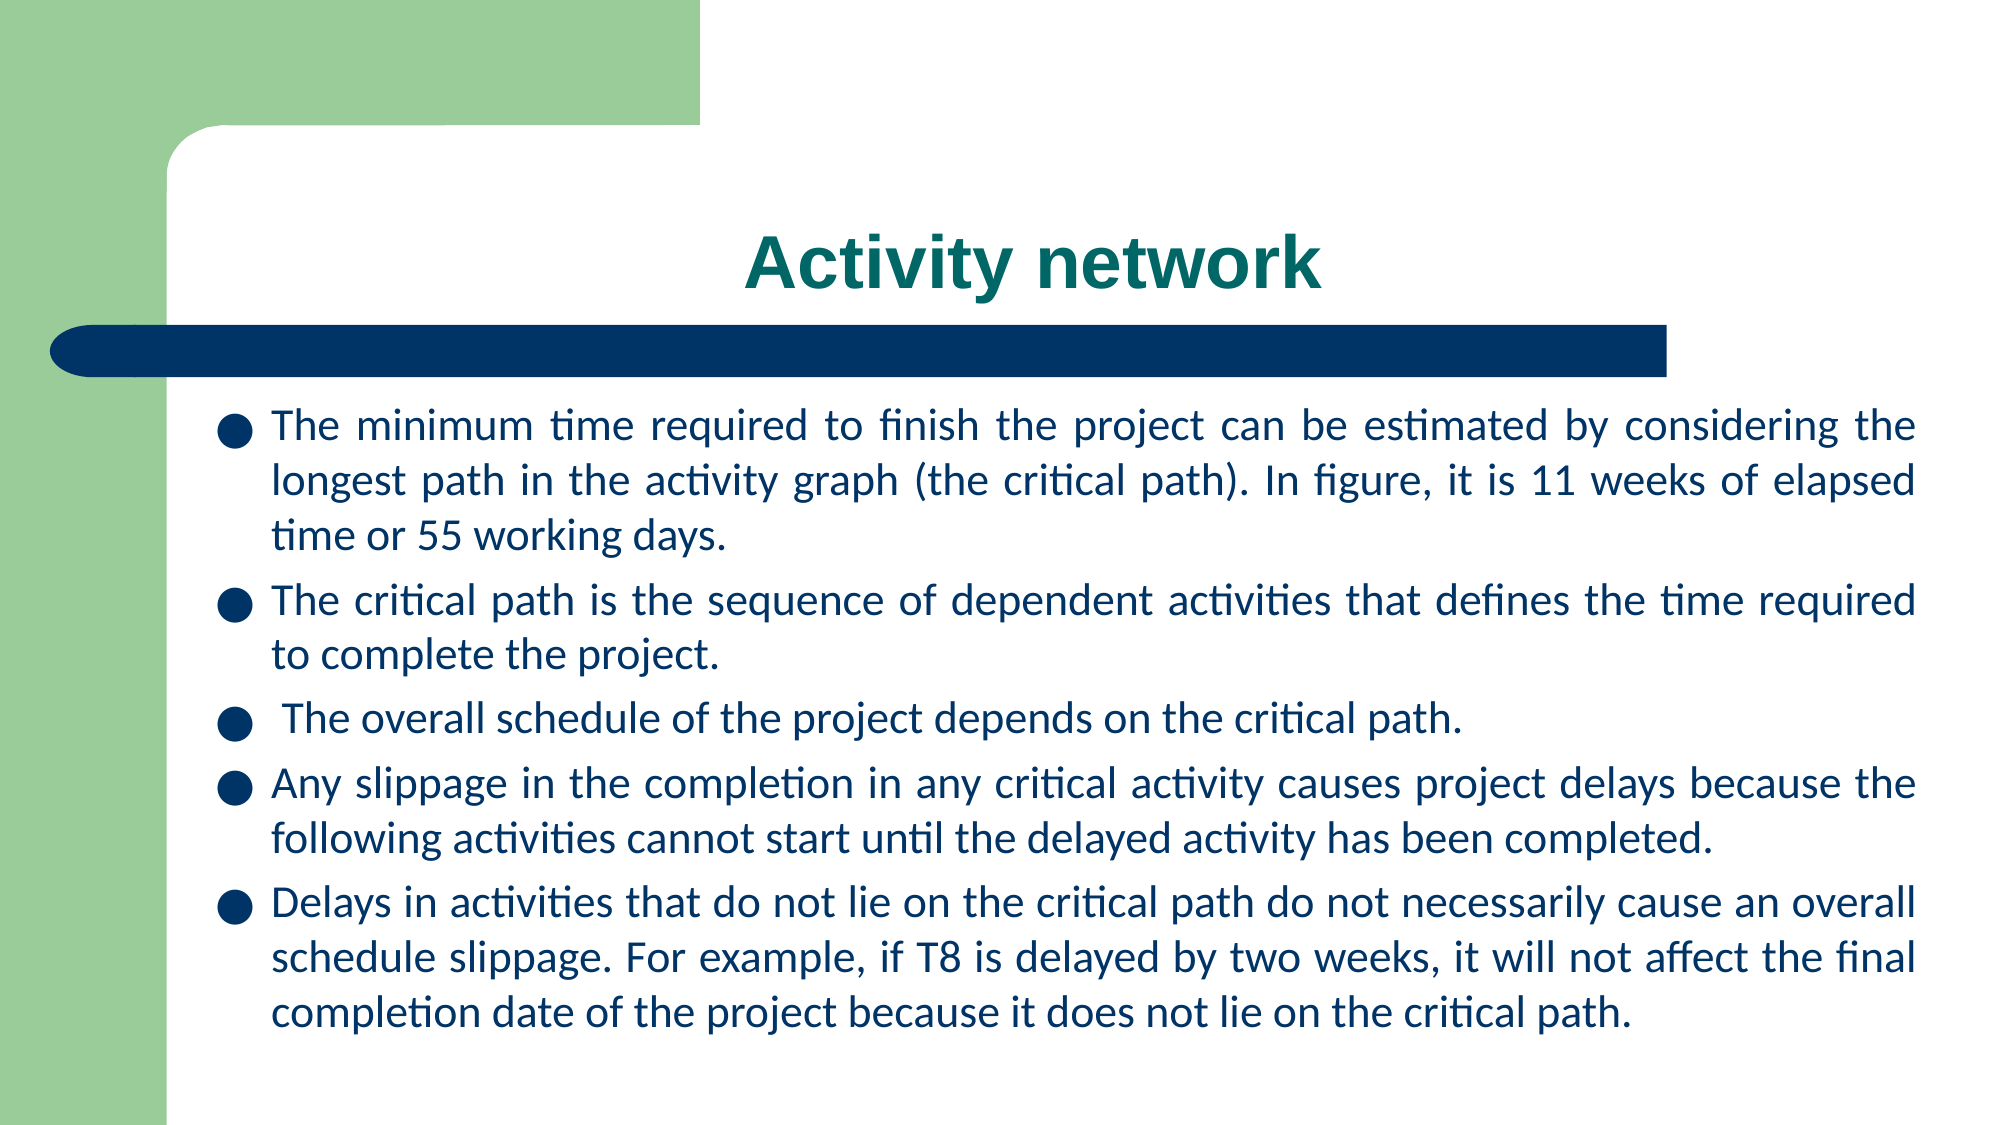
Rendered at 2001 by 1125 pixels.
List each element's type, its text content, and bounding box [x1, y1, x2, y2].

list The minimum time required to finish the project can be estimated by considering the longest path in the activity graph (the critical path). In figure, it is 11 weeks of elapsed time or 55 working days. The critical path is the sequence of dependent activities that defines the time required to complete the project. The overall schedule of the project depends on the critical path. Any slippage in the completion in any critical activity causes project delays because the following activities cannot start until the delayed activity has been completed. Delays in activities that do not lie on the critical path do not necessarily cause an overall schedule slippage. For example, if T8 is delayed by two weeks, it will not affect the final completion date of the project because it does not lie on the critical path. [200, 387, 1934, 1088]
title Activity network [166, 125, 1900, 313]
